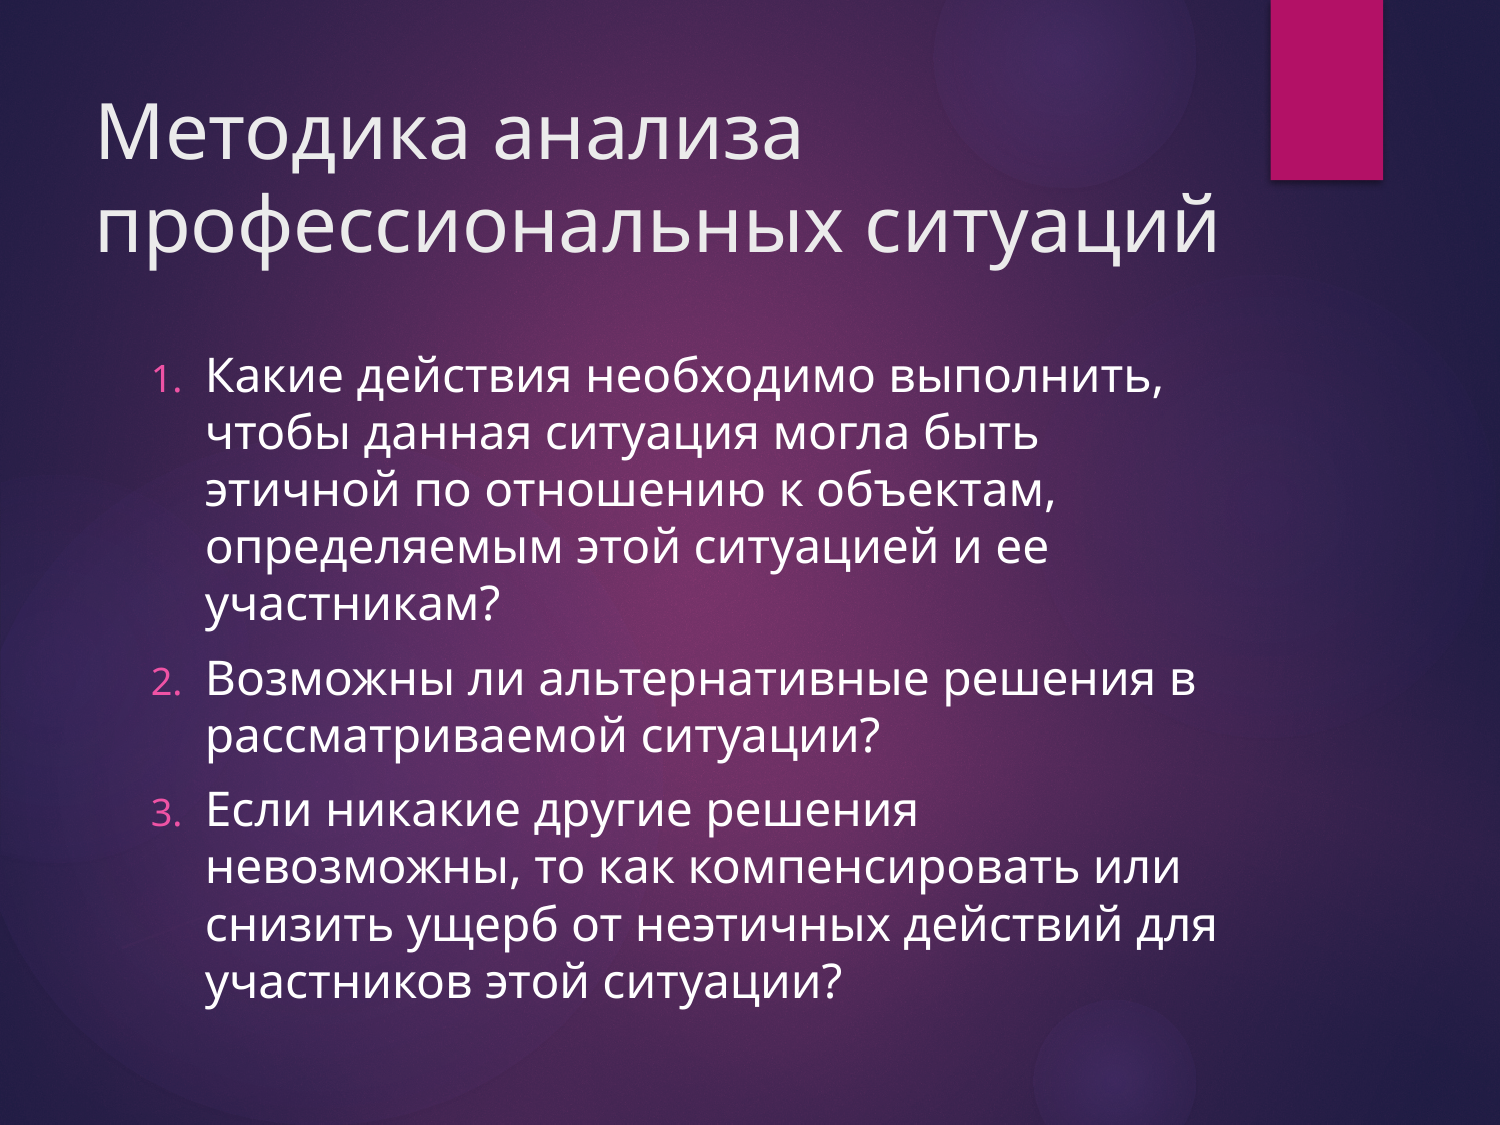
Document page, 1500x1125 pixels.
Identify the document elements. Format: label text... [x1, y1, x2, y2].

title Методика анализа профессиональных ситуаций [79, 74, 1237, 304]
list Какие действия необходимо выполнить, чтобы данная ситуация могла быть этичной по отношению к объектам, определяемым этой ситуацией и ее участникам? Возможны ли альтернативные решения в рассматриваемой ситуации? Если никакие другие решения невозможны, то как компенсировать или снизить ущерб от неэтичных действий для участников этой ситуации? [135, 336, 1237, 1025]
